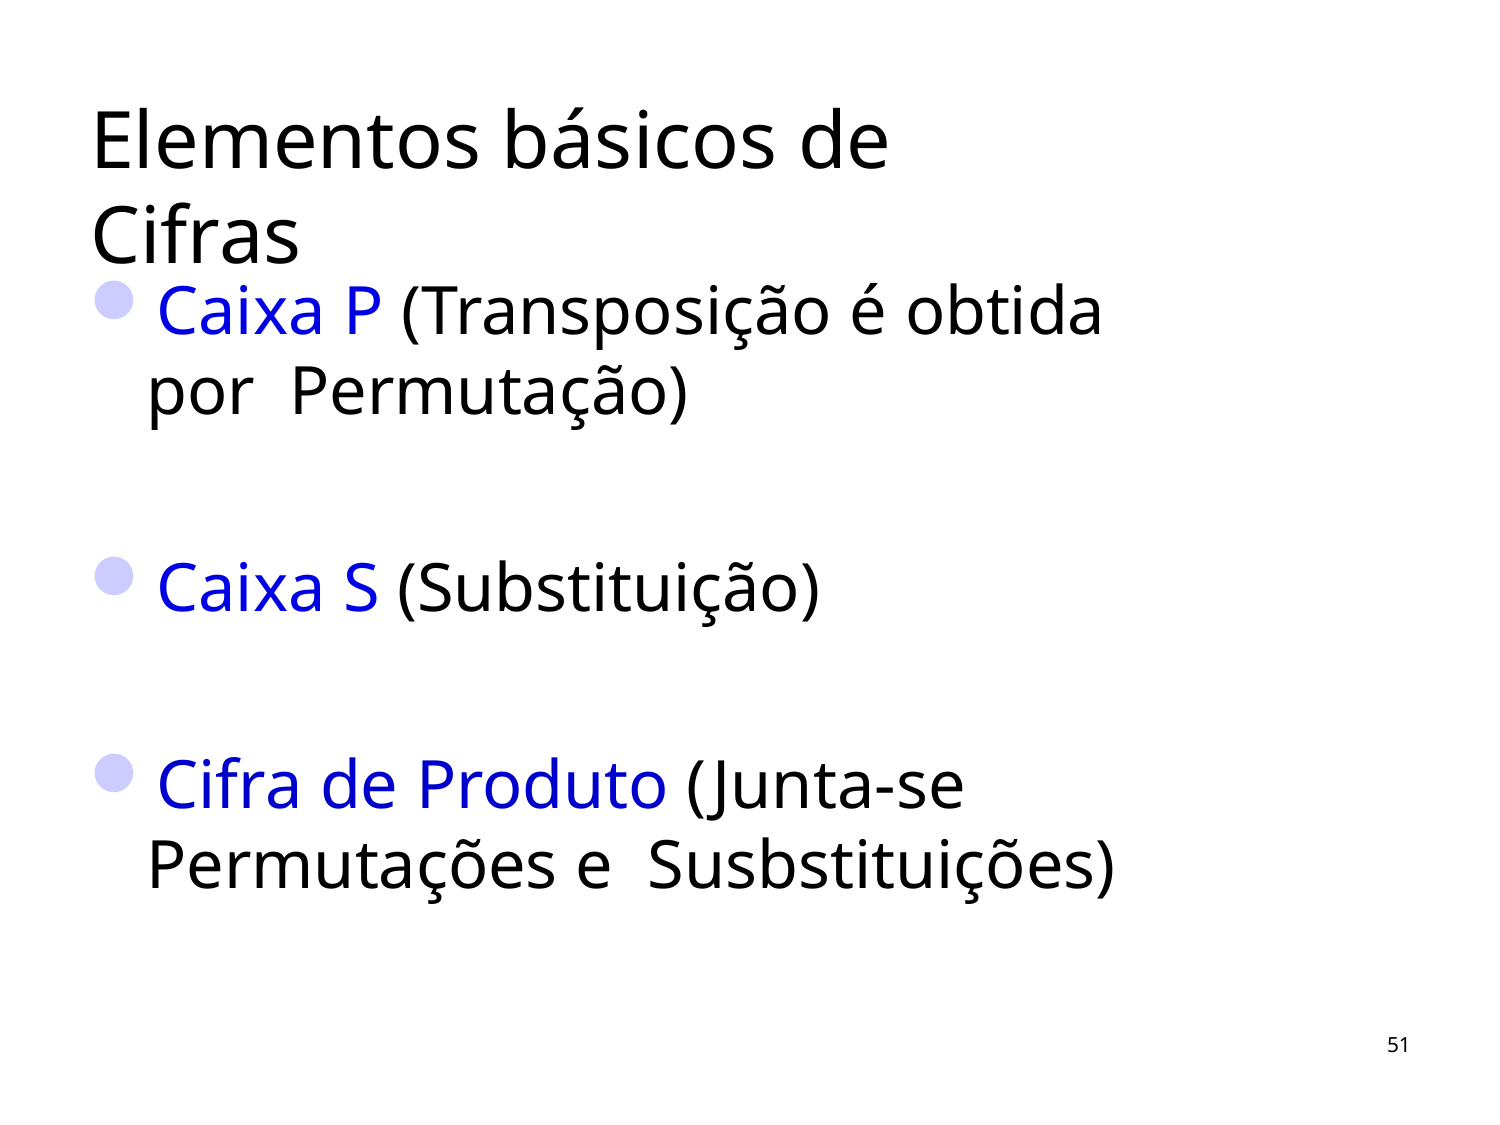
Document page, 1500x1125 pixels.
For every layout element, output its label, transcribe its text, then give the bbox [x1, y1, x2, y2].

title Elementos básicos de Cifras [87, 87, 1096, 265]
text_box Caixa P (Transposição é obtida por Permutação) Caixa S (Substituição) Cifra de Produto (Junta-se Permutações e Susbstituições) [87, 265, 1396, 902]
slide_number 51 [1380, 1032, 1417, 1125]
